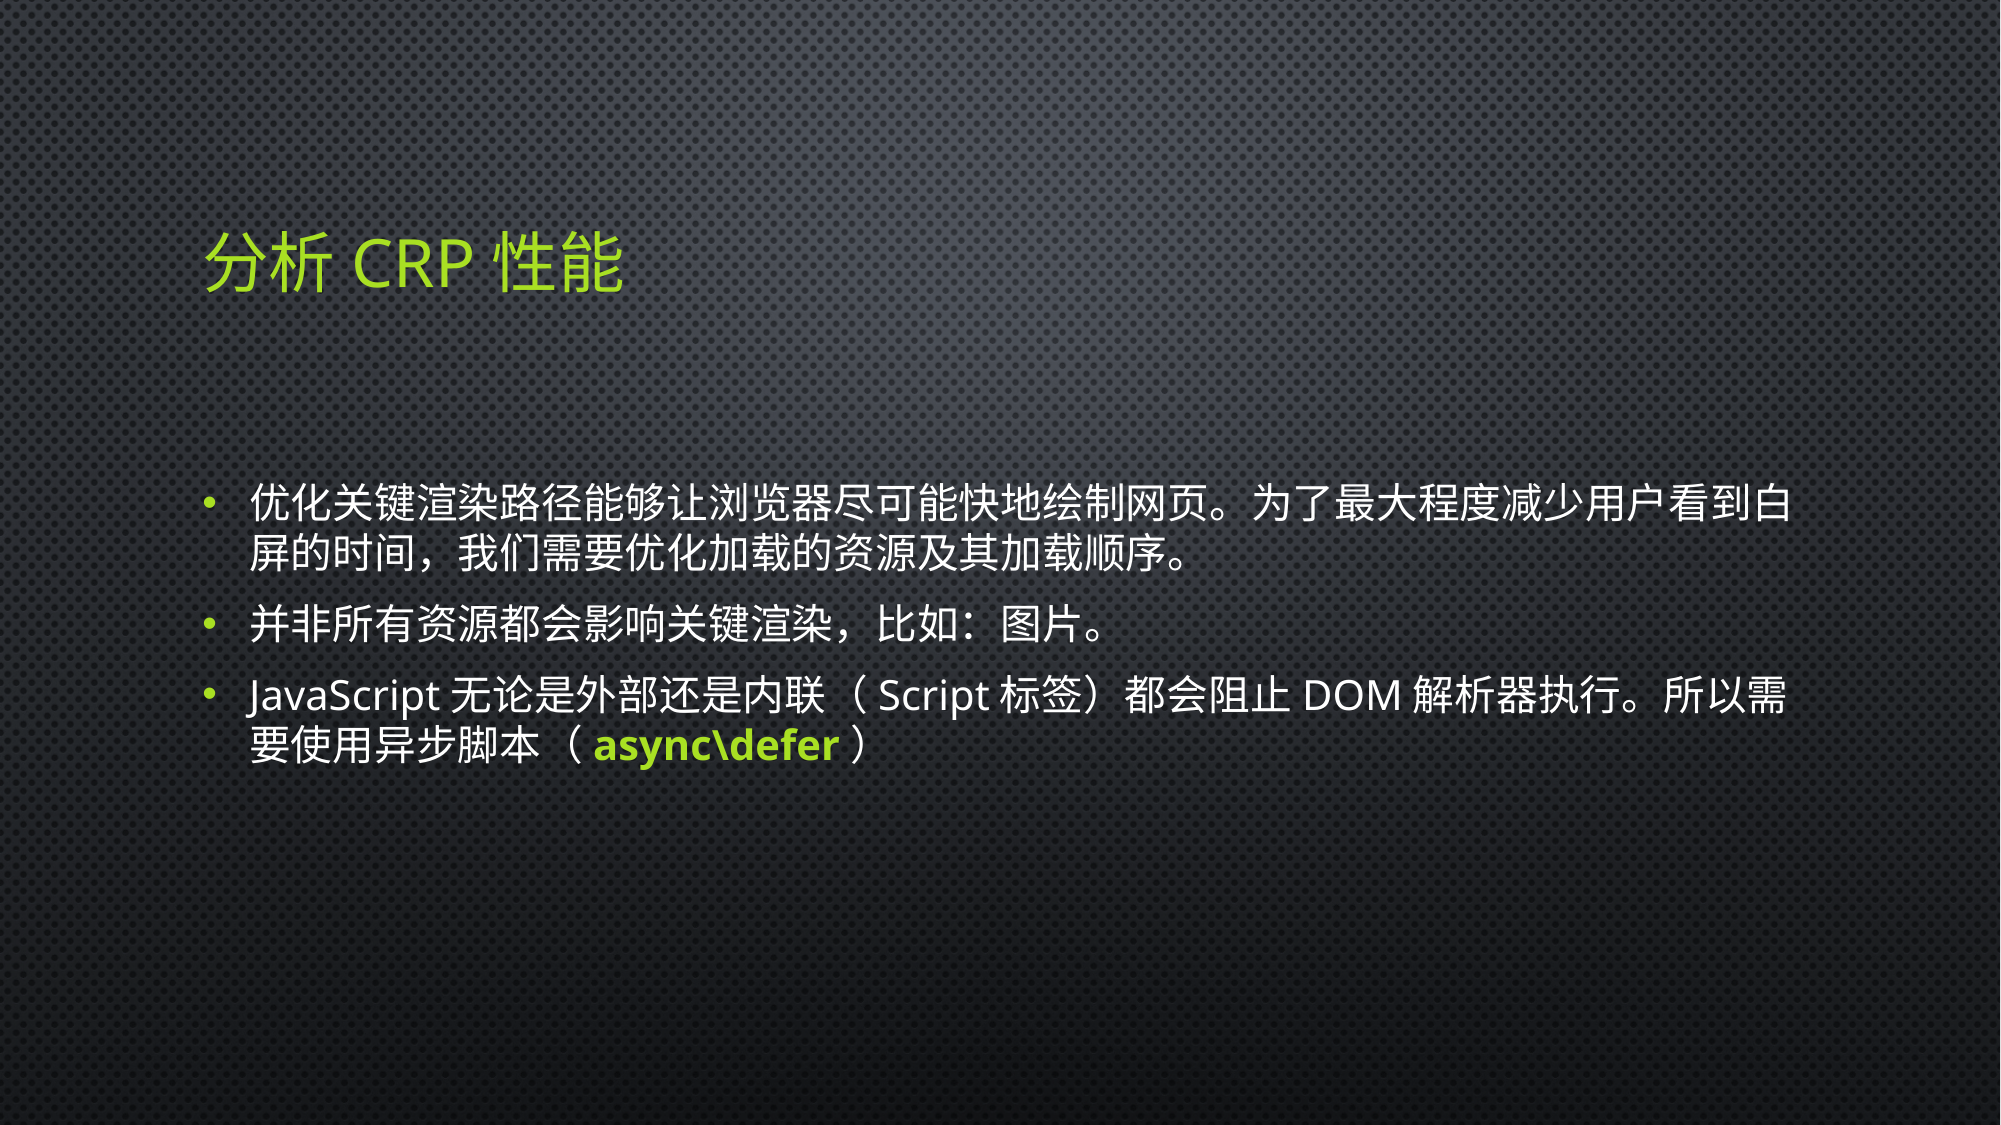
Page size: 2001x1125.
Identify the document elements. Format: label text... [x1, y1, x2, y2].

title 分析CRP性能 [187, 104, 1813, 417]
list 优化关键渲染路径能够让浏览器尽可能快地绘制网页。为了最大程度减少用户看到白屏的时间，我们需要优化加载的资源及其加载顺序。 并非所有资源都会影响关键渲染，比如：图片。 JavaScript无论是外部还是内联（Script标签）都会阻止DOM解析器执行。所以需要使用异步脚本（async\defer） [187, 437, 1813, 950]
